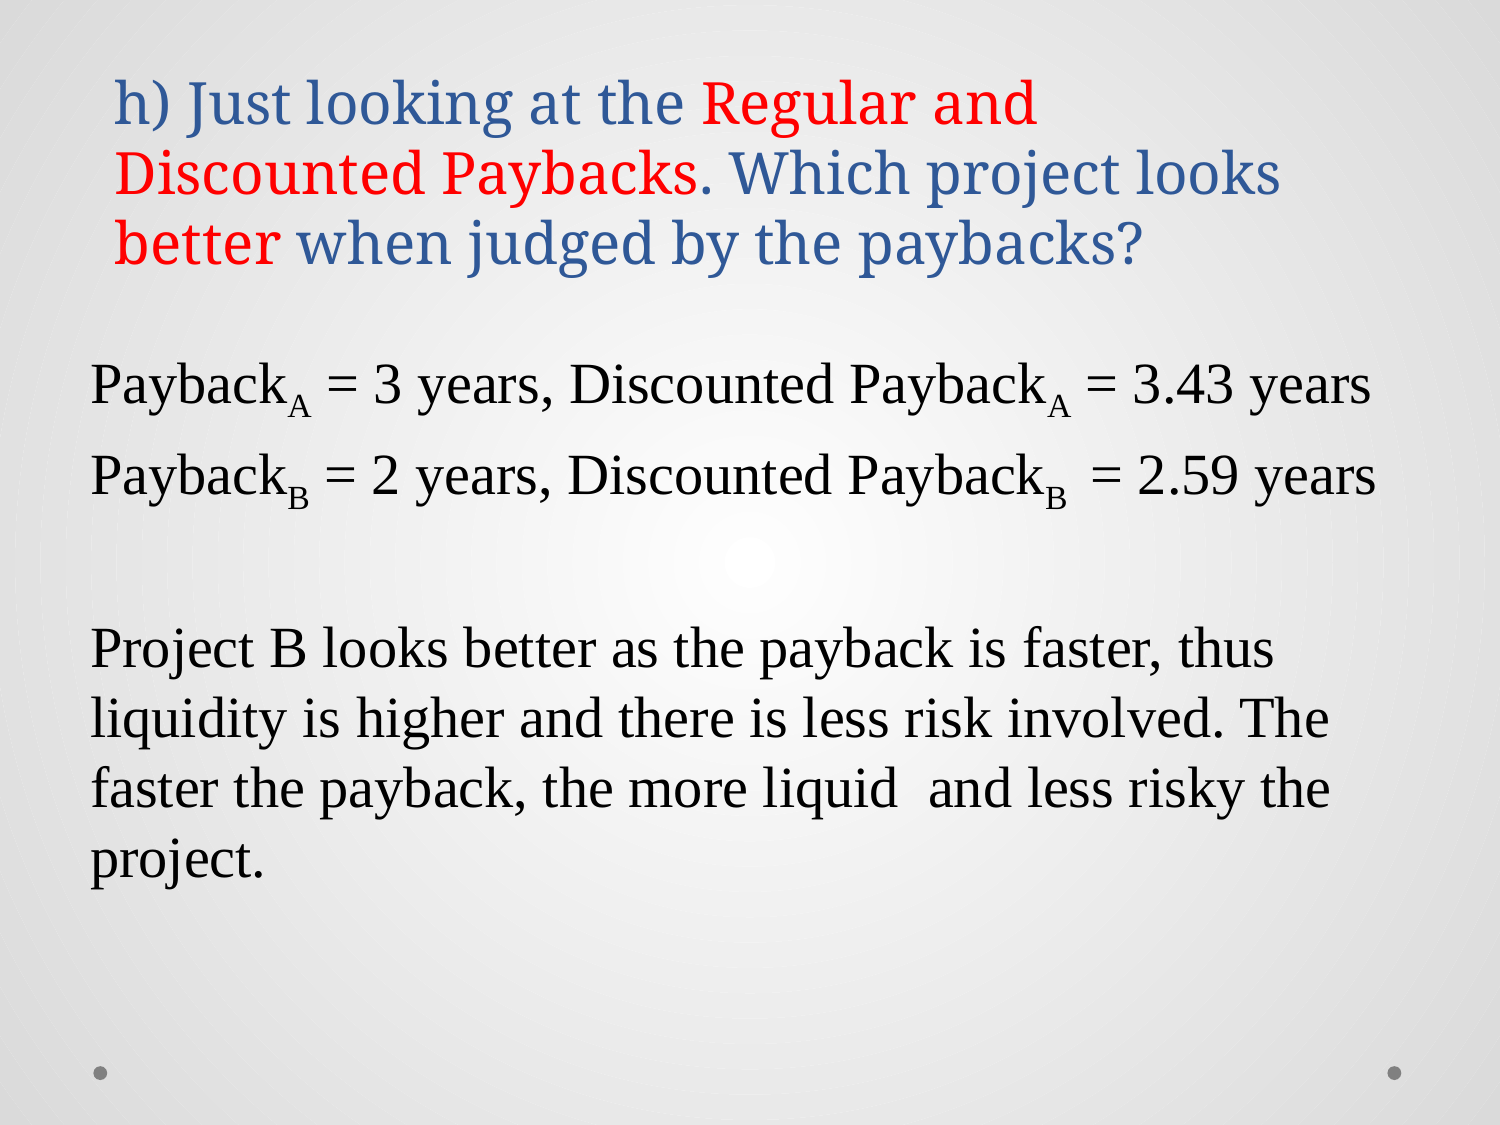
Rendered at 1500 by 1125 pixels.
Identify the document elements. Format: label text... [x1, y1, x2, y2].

title h) Just looking at the Regular and Discounted Paybacks. Which project looks better when judged by the paybacks? [99, 112, 1375, 337]
subtitle PaybackA = 3 years, Discounted PaybackA = 3.43 years PaybackB = 2 years, Discounted PaybackB = 2.59 years Project B looks better as the payback is faster, thus liquidity is higher and there is less risk involved. The faster the payback, the more liquid and less risky the project. [75, 337, 1413, 1038]
